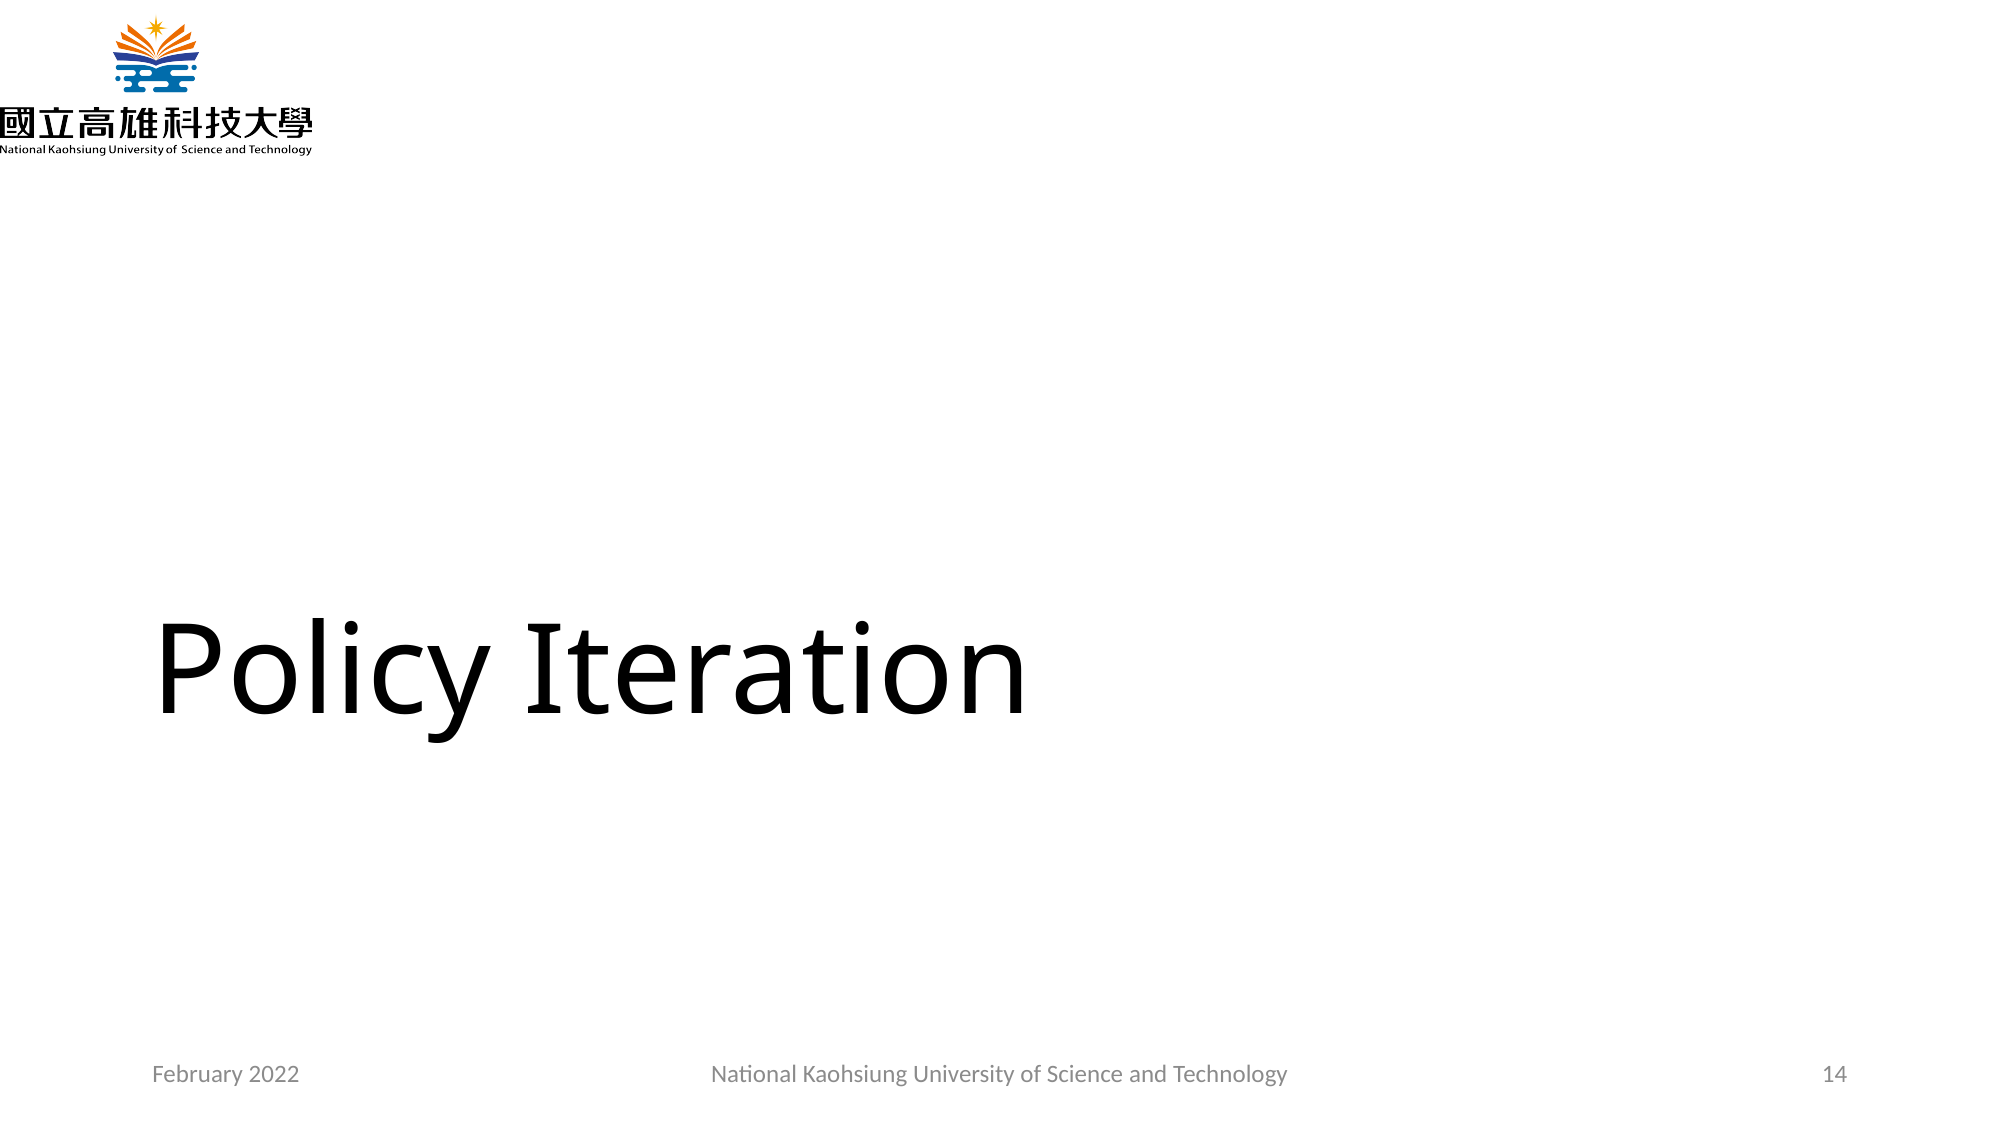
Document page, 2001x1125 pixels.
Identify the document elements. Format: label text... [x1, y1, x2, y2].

picture [0, 13, 312, 156]
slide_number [137, 1042, 588, 1103]
footer National Kaohsiung University of Science and Technology [662, 1042, 1338, 1103]
slide_number 14 [1412, 1042, 1863, 1103]
title Policy Iteration [136, 280, 1862, 749]
